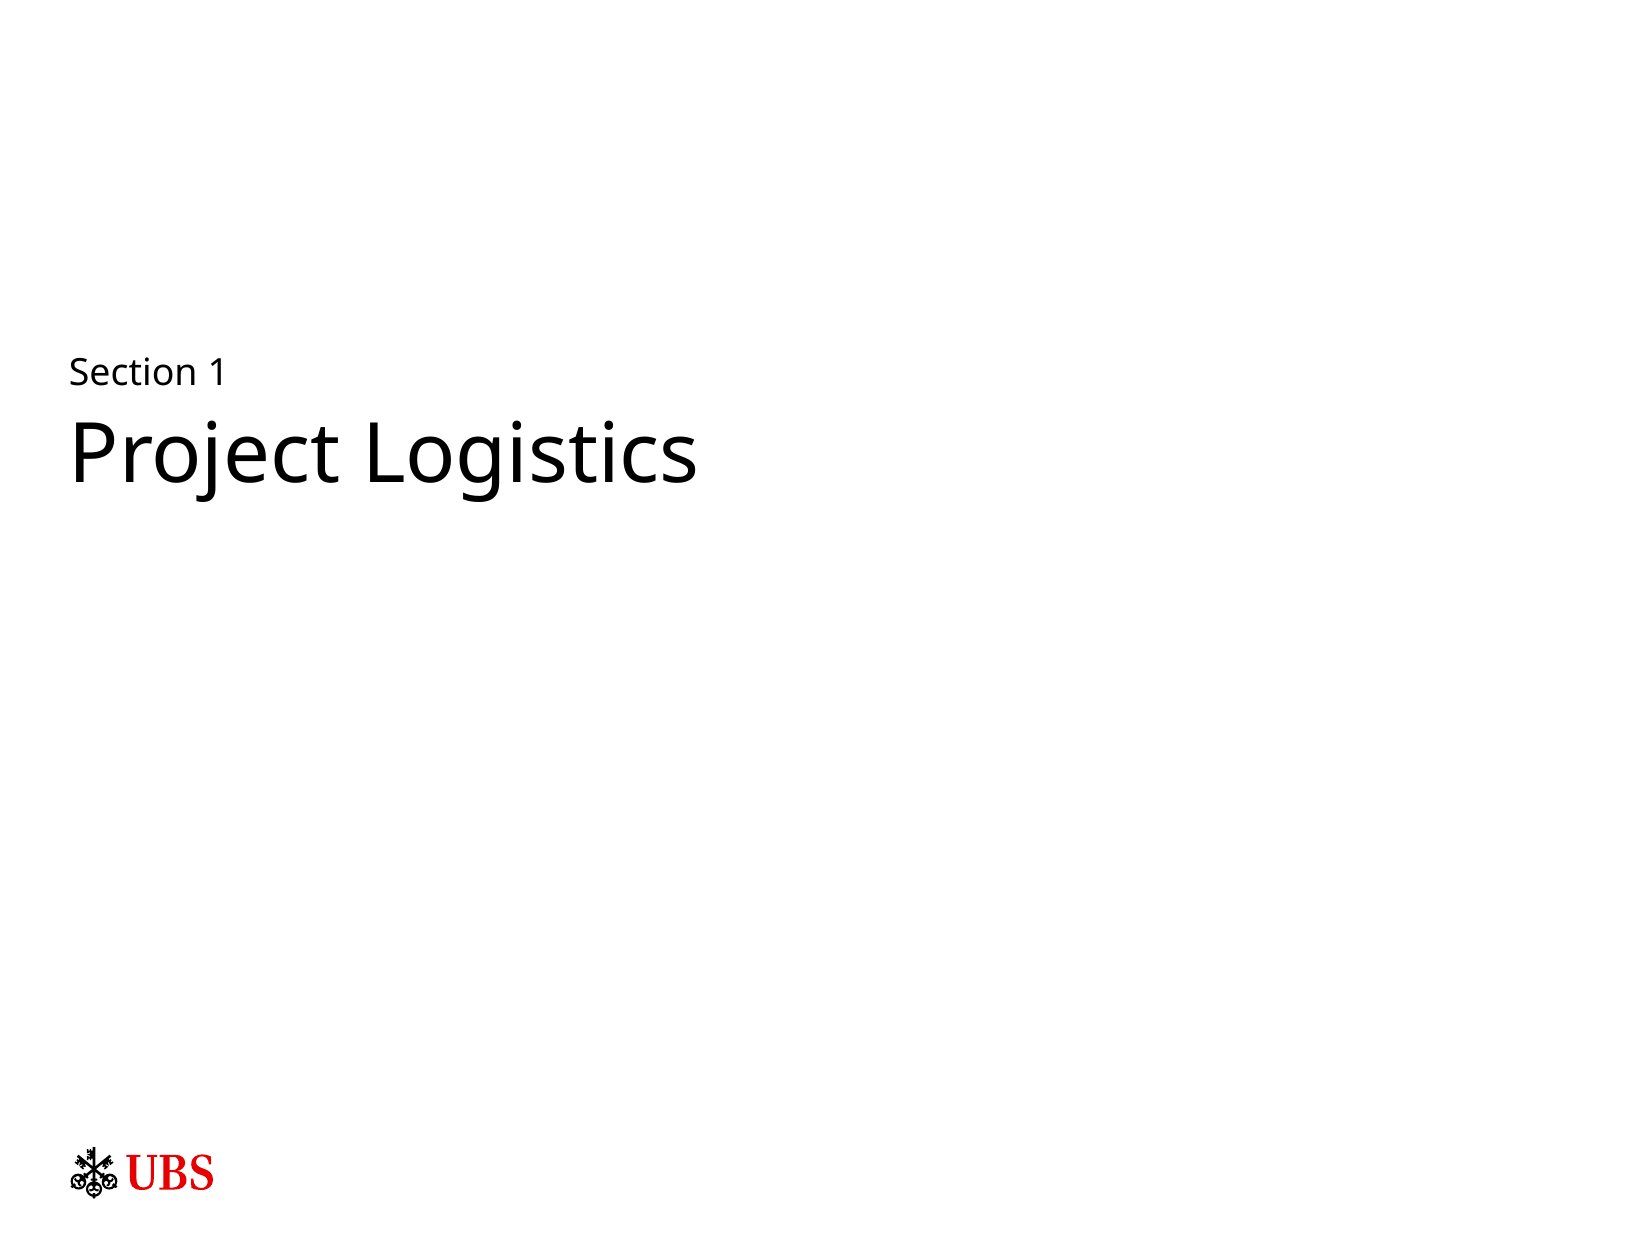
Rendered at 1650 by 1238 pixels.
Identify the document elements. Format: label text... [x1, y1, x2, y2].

title Section 1 [68, 329, 1577, 393]
subtitle Project Logistics [68, 398, 1577, 569]
